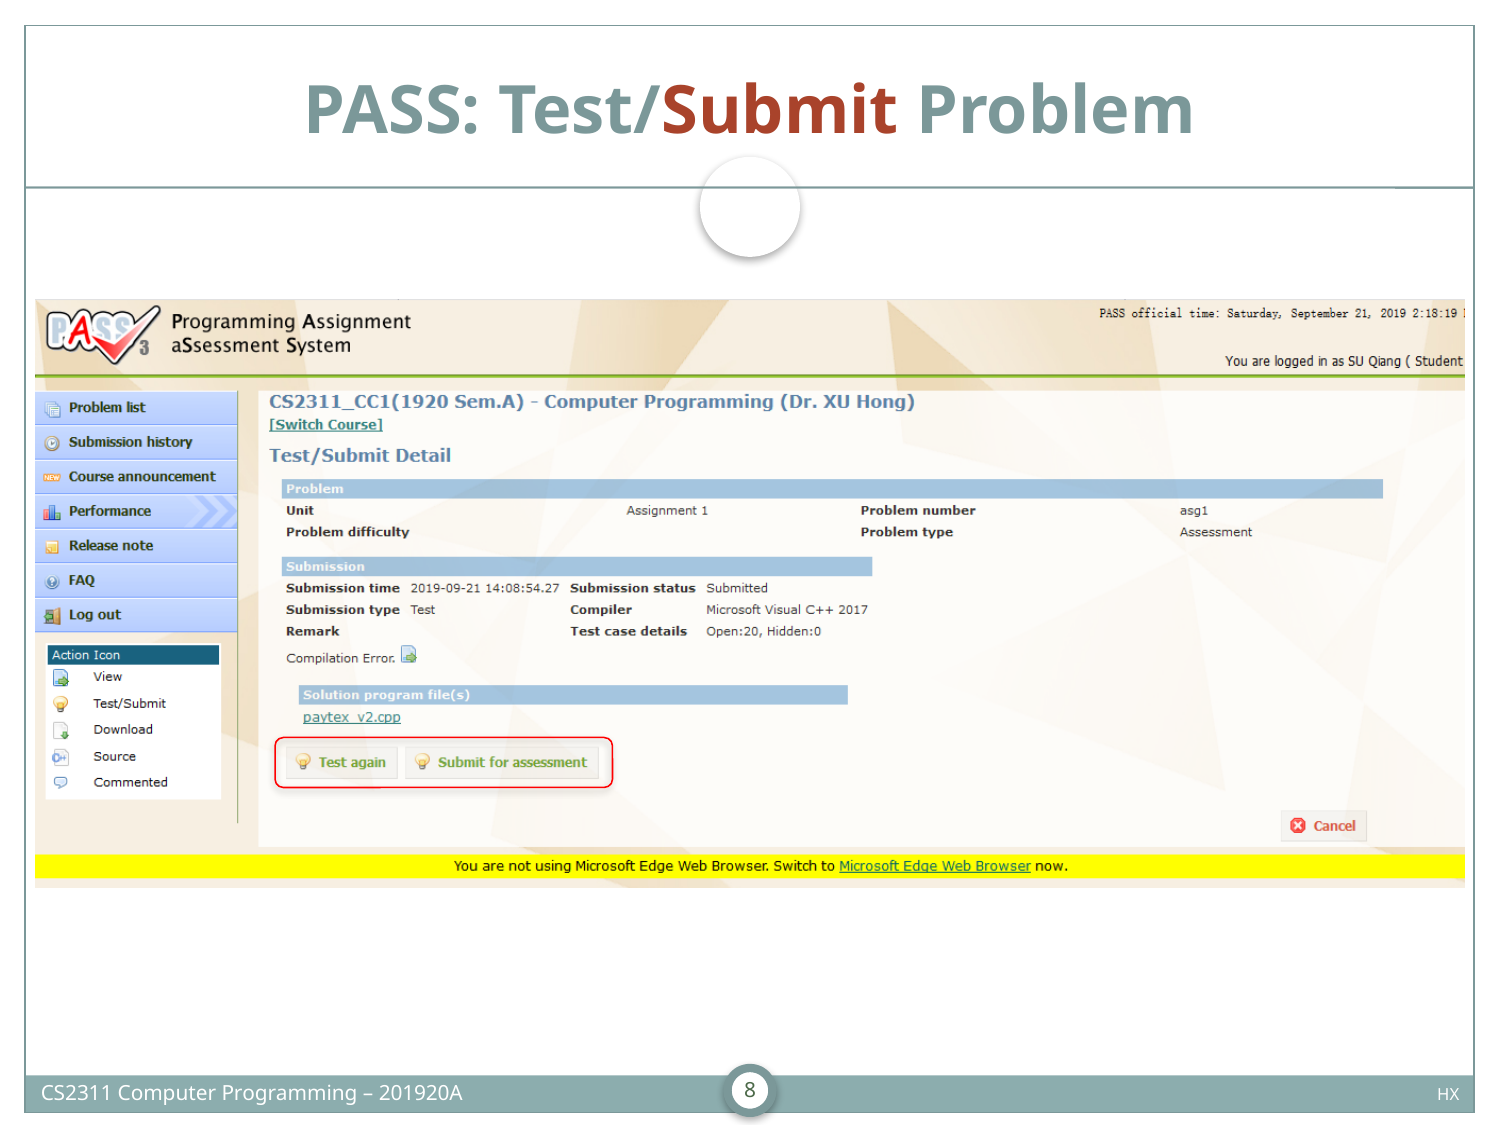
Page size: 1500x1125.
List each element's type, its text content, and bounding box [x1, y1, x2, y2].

footer CS2311 Computer Programming – 201920A [25, 1074, 614, 1113]
slide_number 8 [727, 1067, 773, 1113]
slide_number HX [1212, 1074, 1474, 1113]
title PASS: Test/Submit Problem [25, 25, 1474, 188]
picture [35, 299, 1465, 888]
